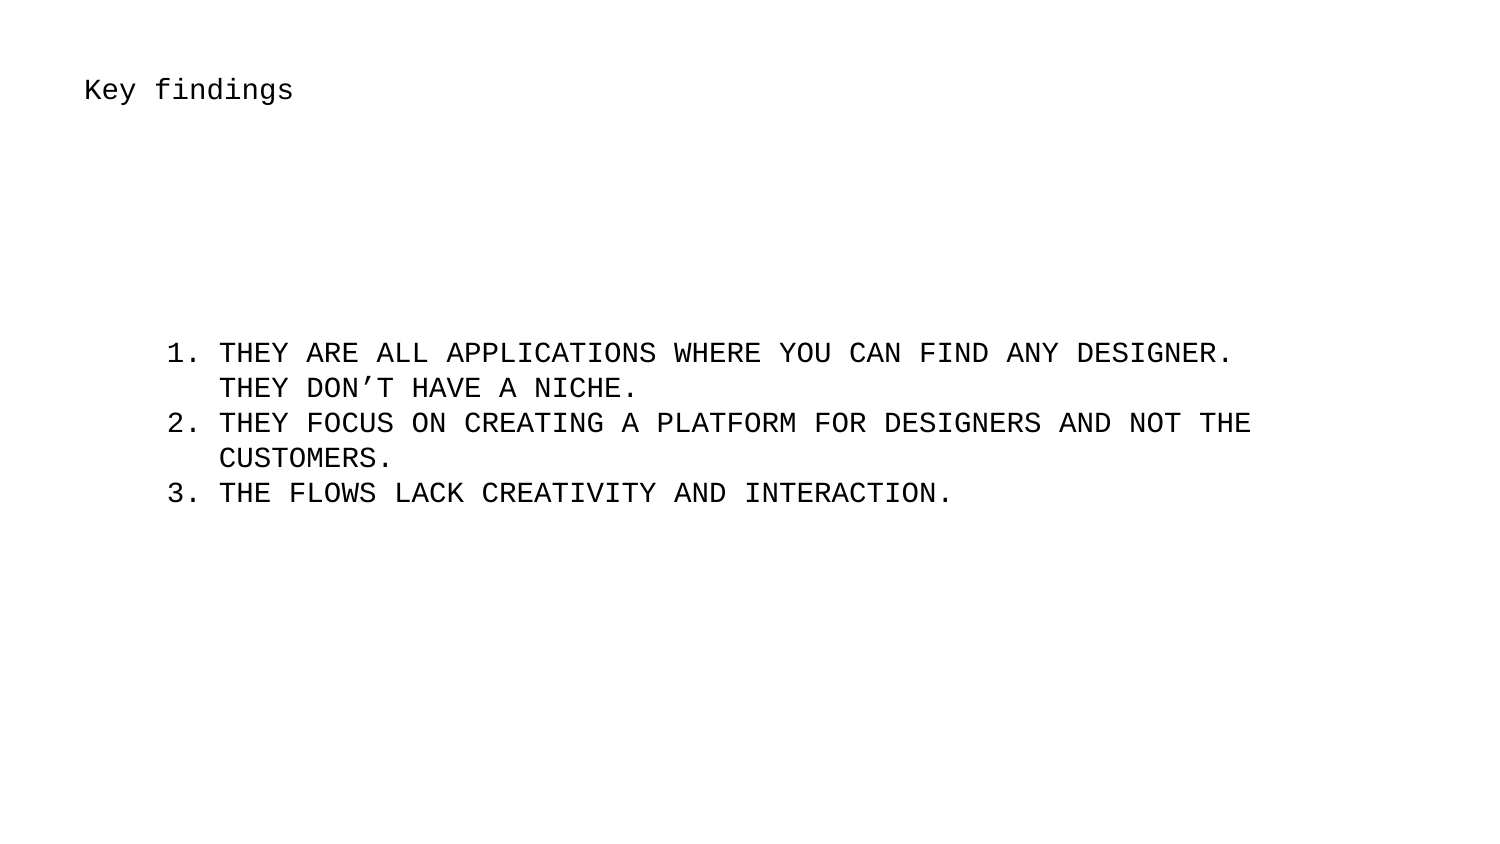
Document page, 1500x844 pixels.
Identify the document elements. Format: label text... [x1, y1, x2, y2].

text_box THEY ARE ALL APPLICATIONS WHERE YOU CAN FIND ANY DESIGNER. THEY DON’T HAVE A NICHE. THEY FOCUS ON CREATING A PLATFORM FOR DESIGNERS AND NOT THE CUSTOMERS. THE FLOWS LACK CREATIVITY AND INTERACTION. [129, 318, 1307, 524]
text_box Key findings [69, 55, 662, 121]
